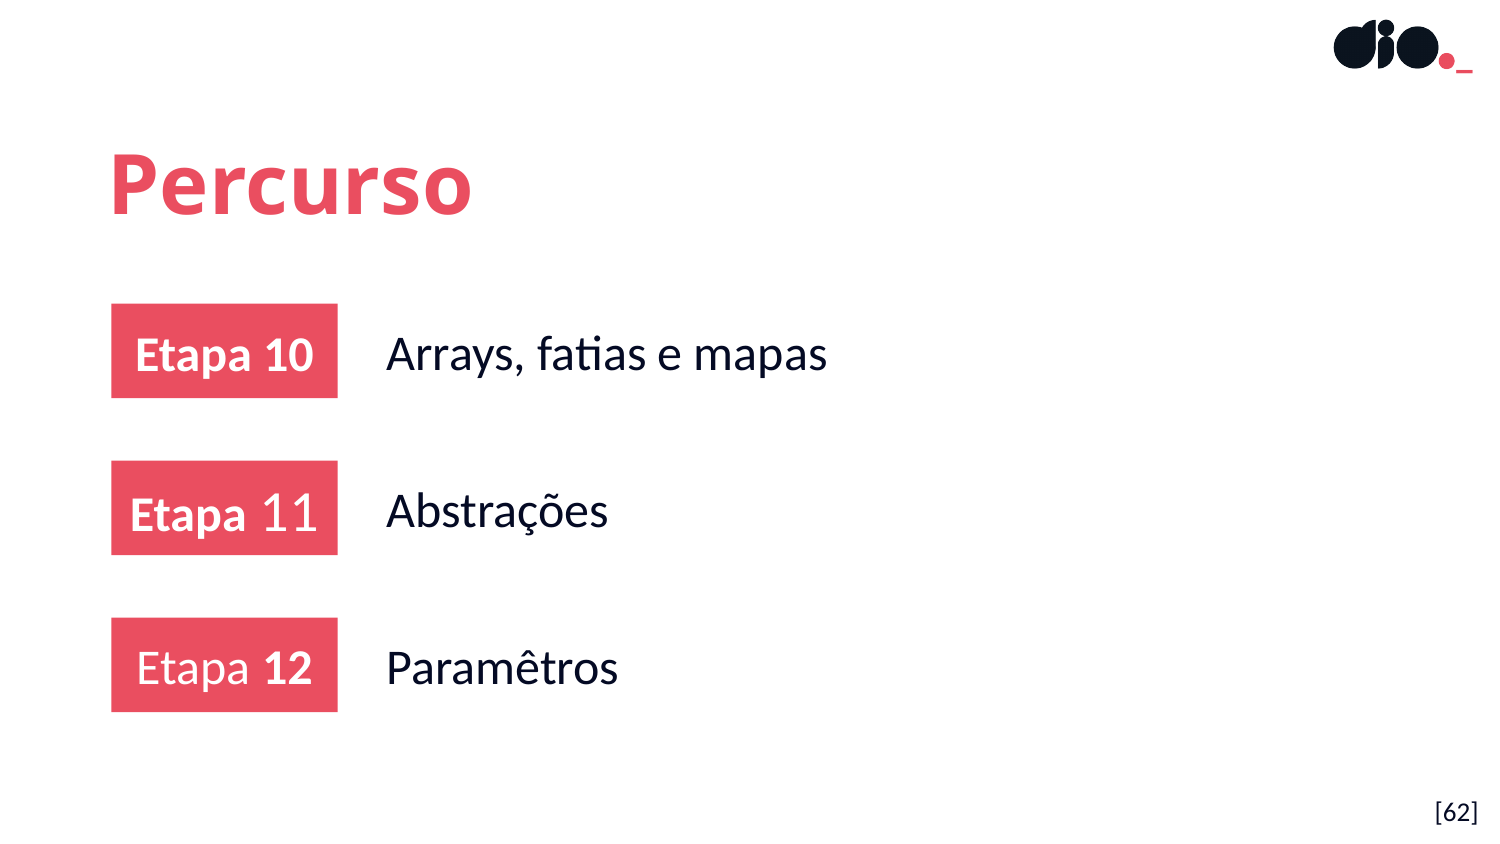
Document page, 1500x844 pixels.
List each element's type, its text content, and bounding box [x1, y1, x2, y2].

picture [1333, 19, 1473, 74]
text_box Abstrações [371, 470, 1384, 546]
text_box Arrays, fatias e mapas [371, 313, 1384, 389]
text_box Percurso [92, 104, 1309, 243]
text_box Paramêtros [371, 627, 1384, 703]
text_box Etapa 11 [111, 460, 338, 556]
slide_number [62] [1403, 779, 1494, 844]
text_box Etapa 12 [111, 617, 338, 713]
text_box Etapa 10 [111, 303, 338, 399]
